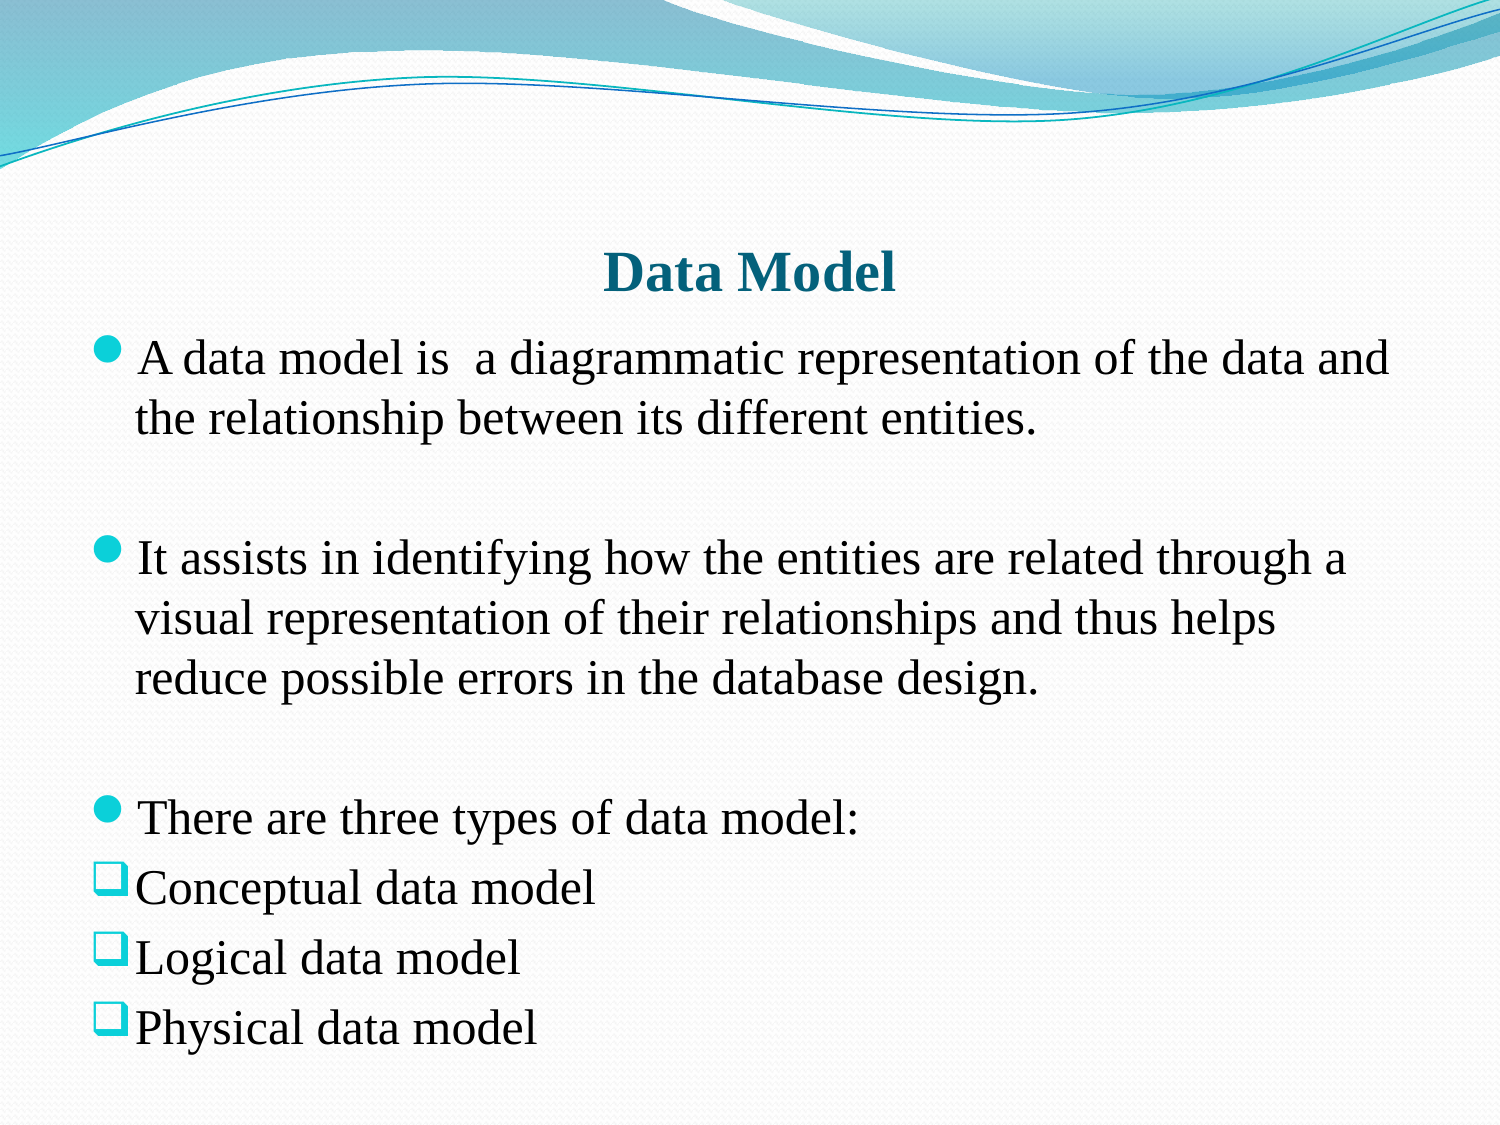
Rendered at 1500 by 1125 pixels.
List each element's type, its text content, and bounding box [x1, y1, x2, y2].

list A data model is a diagrammatic representation of the data and the relationship between its different entities. It assists in identifying how the entities are related through a visual representation of their relationships and thus helps reduce possible errors in the database design. There are three types of data model: Conceptual data model Logical data model Physical data model [75, 317, 1425, 1038]
title Data Model [75, 115, 1425, 303]
